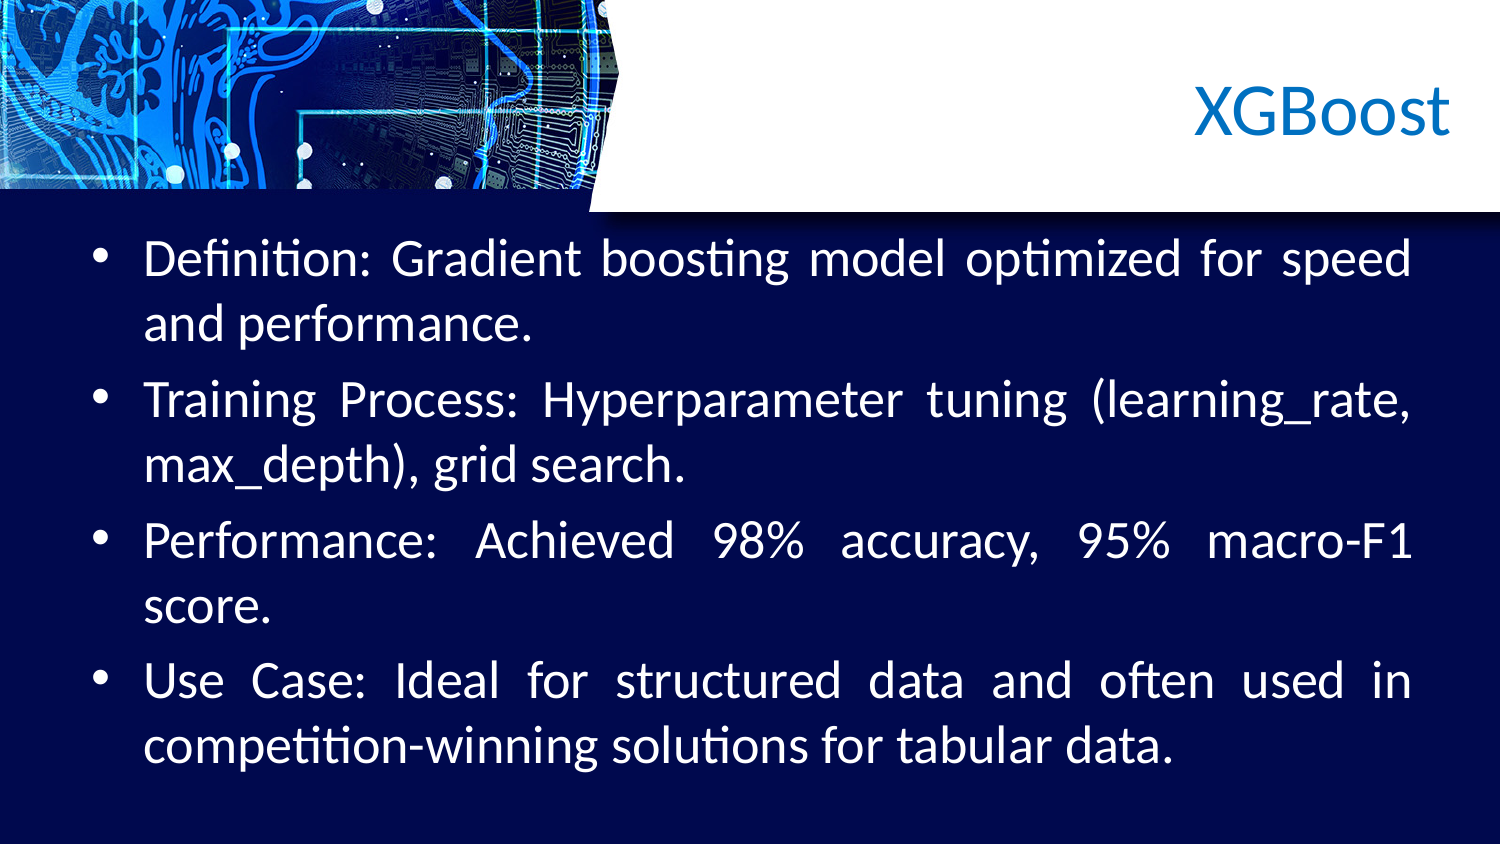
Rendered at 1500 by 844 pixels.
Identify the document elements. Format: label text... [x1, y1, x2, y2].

text_box XGBoost [65, 36, 1467, 175]
picture [152, 175, 164, 179]
text_box Definition: Gradient boosting model optimized for speed and performance. Training Process: Hyperparameter tuning (learning_rate, max_depth), grid search. Performance: Achieved 98% accuracy, 95% macro-F1 score. Use Case: Ideal for structured data and often used in competition-winning solutions for tabular data. [76, 215, 1429, 784]
picture [0, 0, 1500, 844]
